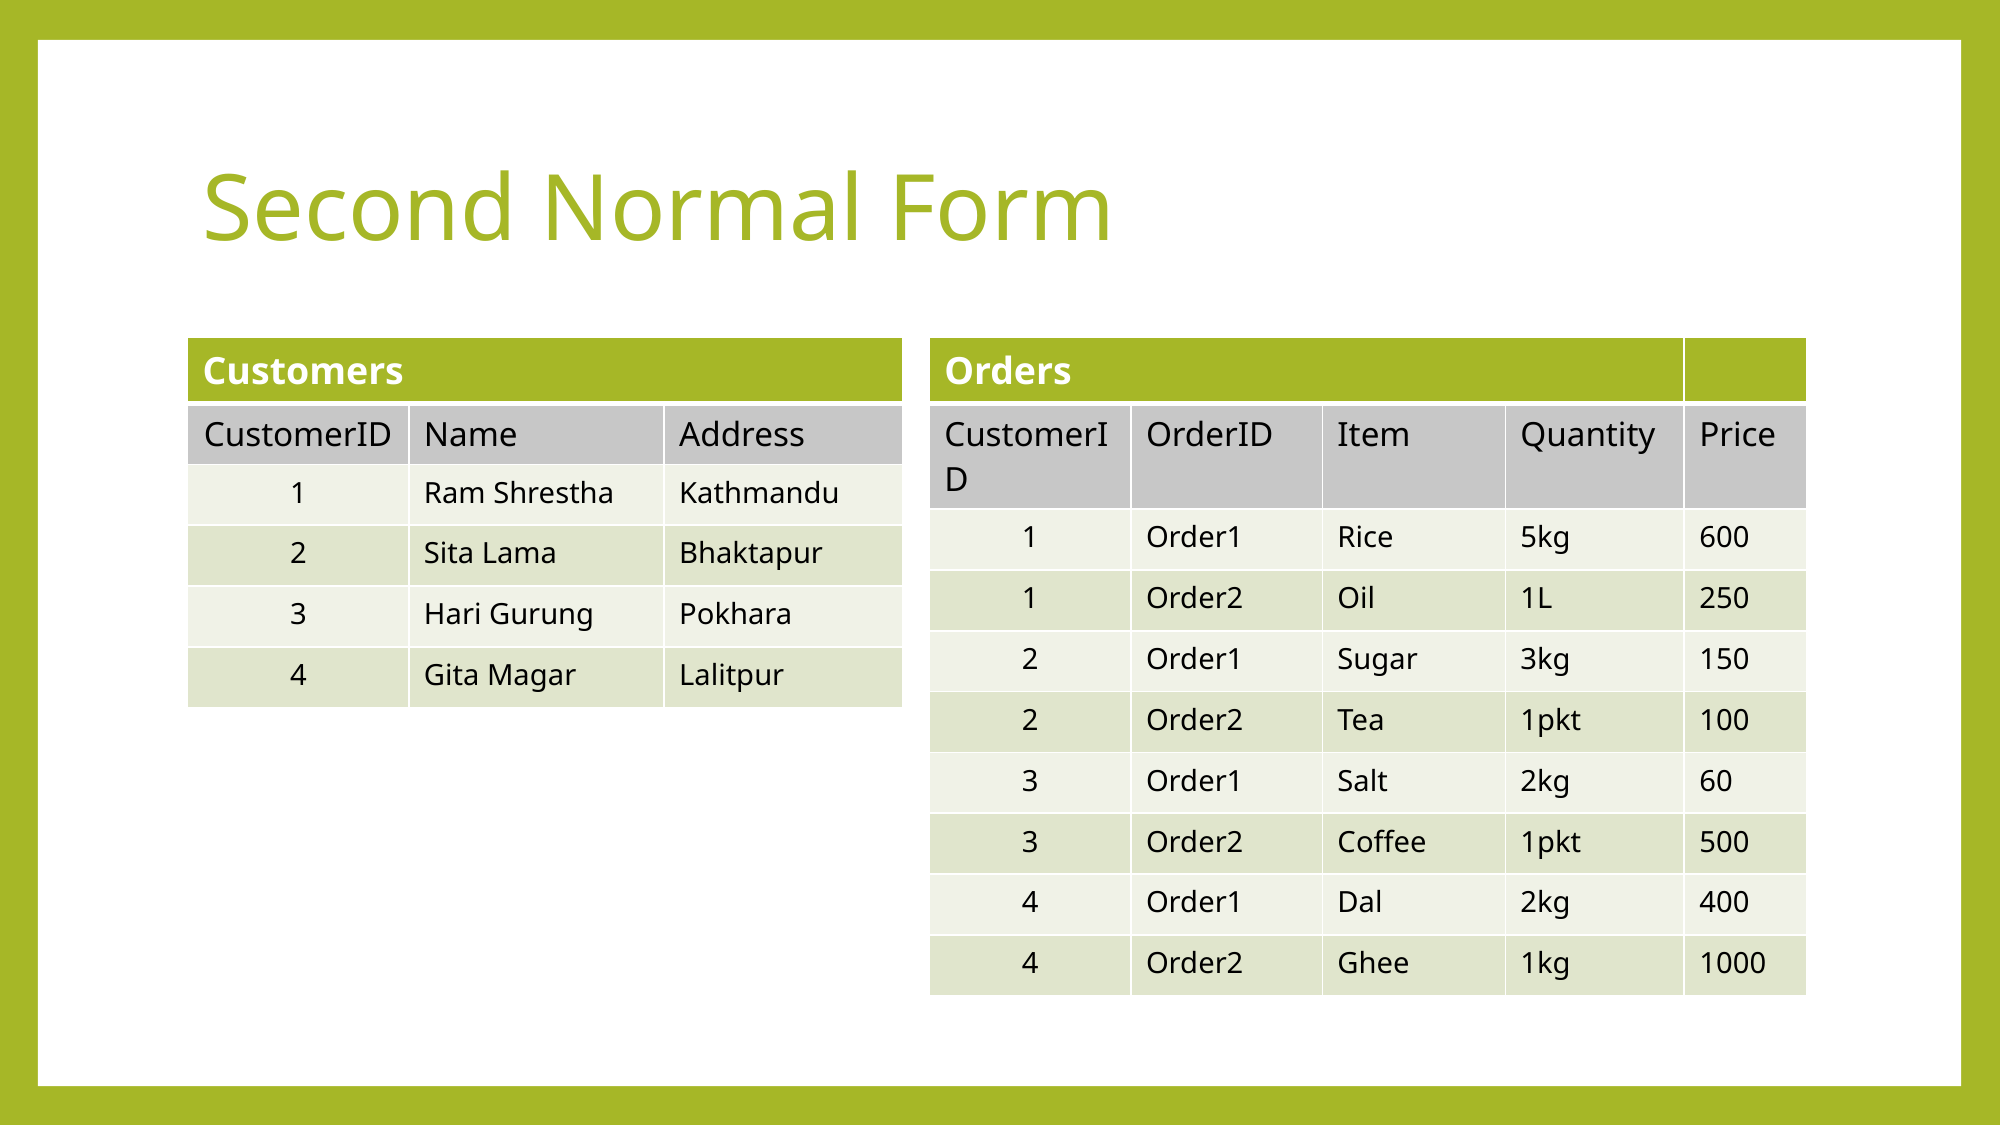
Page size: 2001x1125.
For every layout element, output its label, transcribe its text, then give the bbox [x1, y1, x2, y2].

table_cell 150 [1685, 632, 1806, 691]
table_cell Rice [1323, 510, 1505, 569]
table_cell Price [1685, 406, 1806, 508]
table_cell 600 [1685, 510, 1806, 569]
table_cell 2kg [1506, 875, 1683, 934]
table_cell Order2 [1132, 936, 1322, 995]
table_cell 2 [188, 526, 408, 585]
table_cell Lalitpur [665, 648, 902, 707]
table_cell 60 [1685, 753, 1806, 812]
table_cell 1 [188, 465, 408, 524]
table_cell Address [665, 406, 902, 464]
table_cell 3 [188, 587, 408, 646]
table_header Customers [188, 338, 902, 401]
table_cell 1pkt [1506, 814, 1683, 873]
table_cell 5kg [1506, 510, 1683, 569]
table_cell 4 [930, 875, 1130, 934]
table_cell Tea [1323, 692, 1505, 752]
table_cell Pokhara [665, 587, 902, 646]
table_cell 4 [930, 936, 1130, 995]
table_cell Coffee [1323, 814, 1505, 873]
table_cell Item [1323, 406, 1505, 508]
table_header Orders [930, 338, 1683, 401]
table_cell Gita Magar [410, 648, 663, 707]
table_cell Name [410, 406, 663, 464]
table_cell Order1 [1132, 753, 1322, 812]
table_cell 4 [188, 648, 408, 707]
table_cell Ghee [1323, 936, 1505, 995]
table_cell Order1 [1132, 510, 1322, 569]
table_cell Order1 [1132, 875, 1322, 934]
title Second Normal Form [187, 99, 1808, 323]
table_cell 1 [930, 510, 1130, 569]
table_cell Order1 [1132, 632, 1322, 691]
table_cell OrderID [1132, 406, 1322, 508]
table_cell Ram Shrestha [410, 465, 663, 524]
table_cell Salt [1323, 753, 1505, 812]
table_cell 250 [1685, 571, 1806, 630]
table_cell 400 [1685, 875, 1806, 934]
table_cell 1kg [1506, 936, 1683, 995]
table_cell 2 [930, 692, 1130, 752]
table_cell 1L [1506, 571, 1683, 630]
table_cell 1 [930, 571, 1130, 630]
table_cell 1pkt [1506, 692, 1683, 752]
table_cell Sita Lama [410, 526, 663, 585]
table_cell Hari Gurung [410, 587, 663, 646]
table_cell CustomerID [930, 406, 1130, 508]
table_cell 3kg [1506, 632, 1683, 691]
table_cell 2kg [1506, 753, 1683, 812]
table_cell Dal [1323, 875, 1505, 934]
table_cell Order2 [1132, 692, 1322, 752]
table_cell CustomerID [188, 406, 408, 464]
table_header [1685, 338, 1806, 401]
table_cell Quantity [1506, 406, 1683, 508]
table_cell 3 [930, 753, 1130, 812]
table_cell Order2 [1132, 814, 1322, 873]
table_cell 2 [930, 632, 1130, 691]
table_cell 500 [1685, 814, 1806, 873]
table_cell Order2 [1132, 571, 1322, 630]
table_cell Bhaktapur [665, 526, 902, 585]
table_cell Kathmandu [665, 465, 902, 524]
table_cell 3 [930, 814, 1130, 873]
table_cell 100 [1685, 692, 1806, 752]
table_cell 1000 [1685, 936, 1806, 995]
table_cell Oil [1323, 571, 1505, 630]
table_cell Sugar [1323, 632, 1505, 691]
